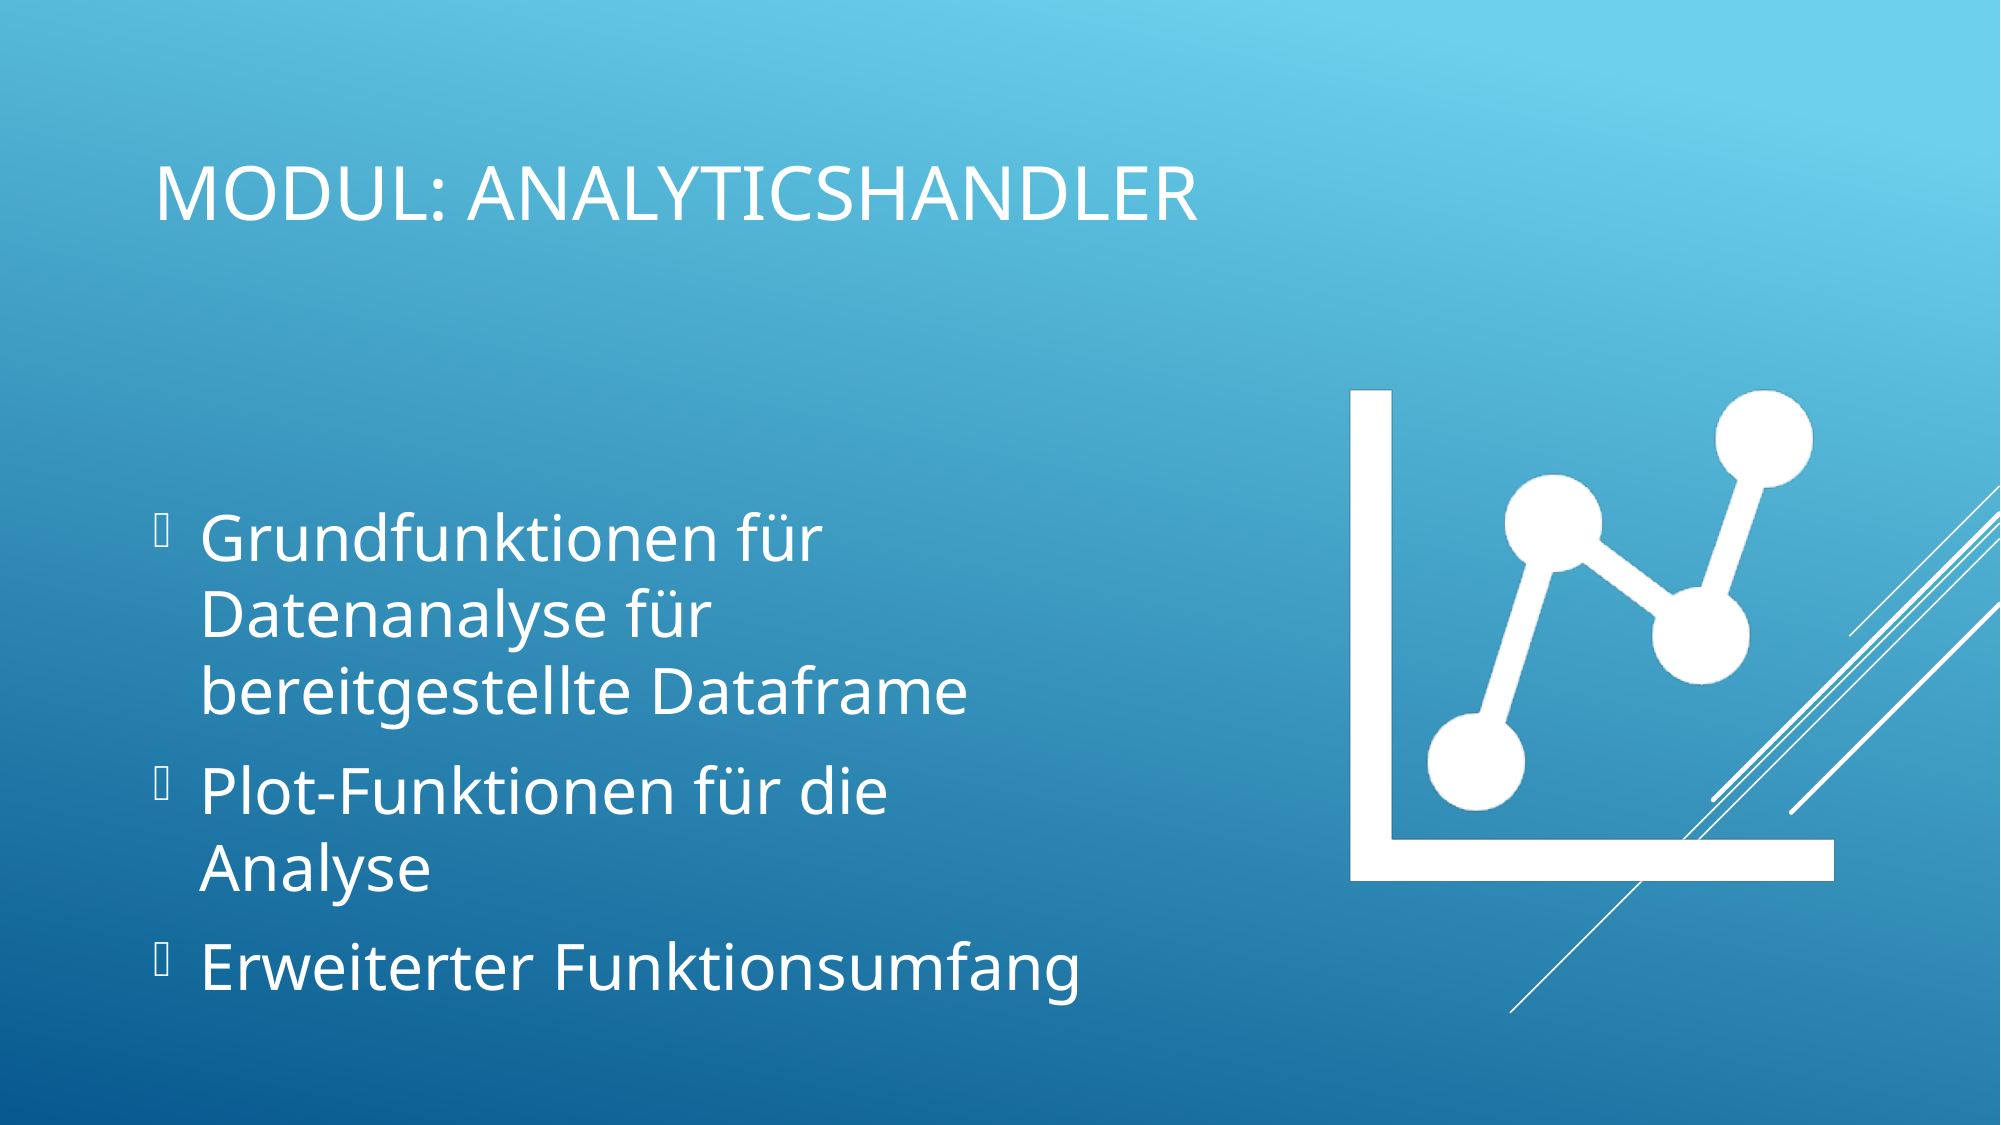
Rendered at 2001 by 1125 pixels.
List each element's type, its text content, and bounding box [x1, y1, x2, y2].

list Grundfunktionen für Datenanalyse für bereitgestellte Dataframe Plot-Funktionen für die Analyse Erweiterter Funktionsumfang [138, 489, 1124, 1021]
picture [1252, 299, 1926, 973]
title Modul: Analyticshandler [138, 66, 1590, 314]
